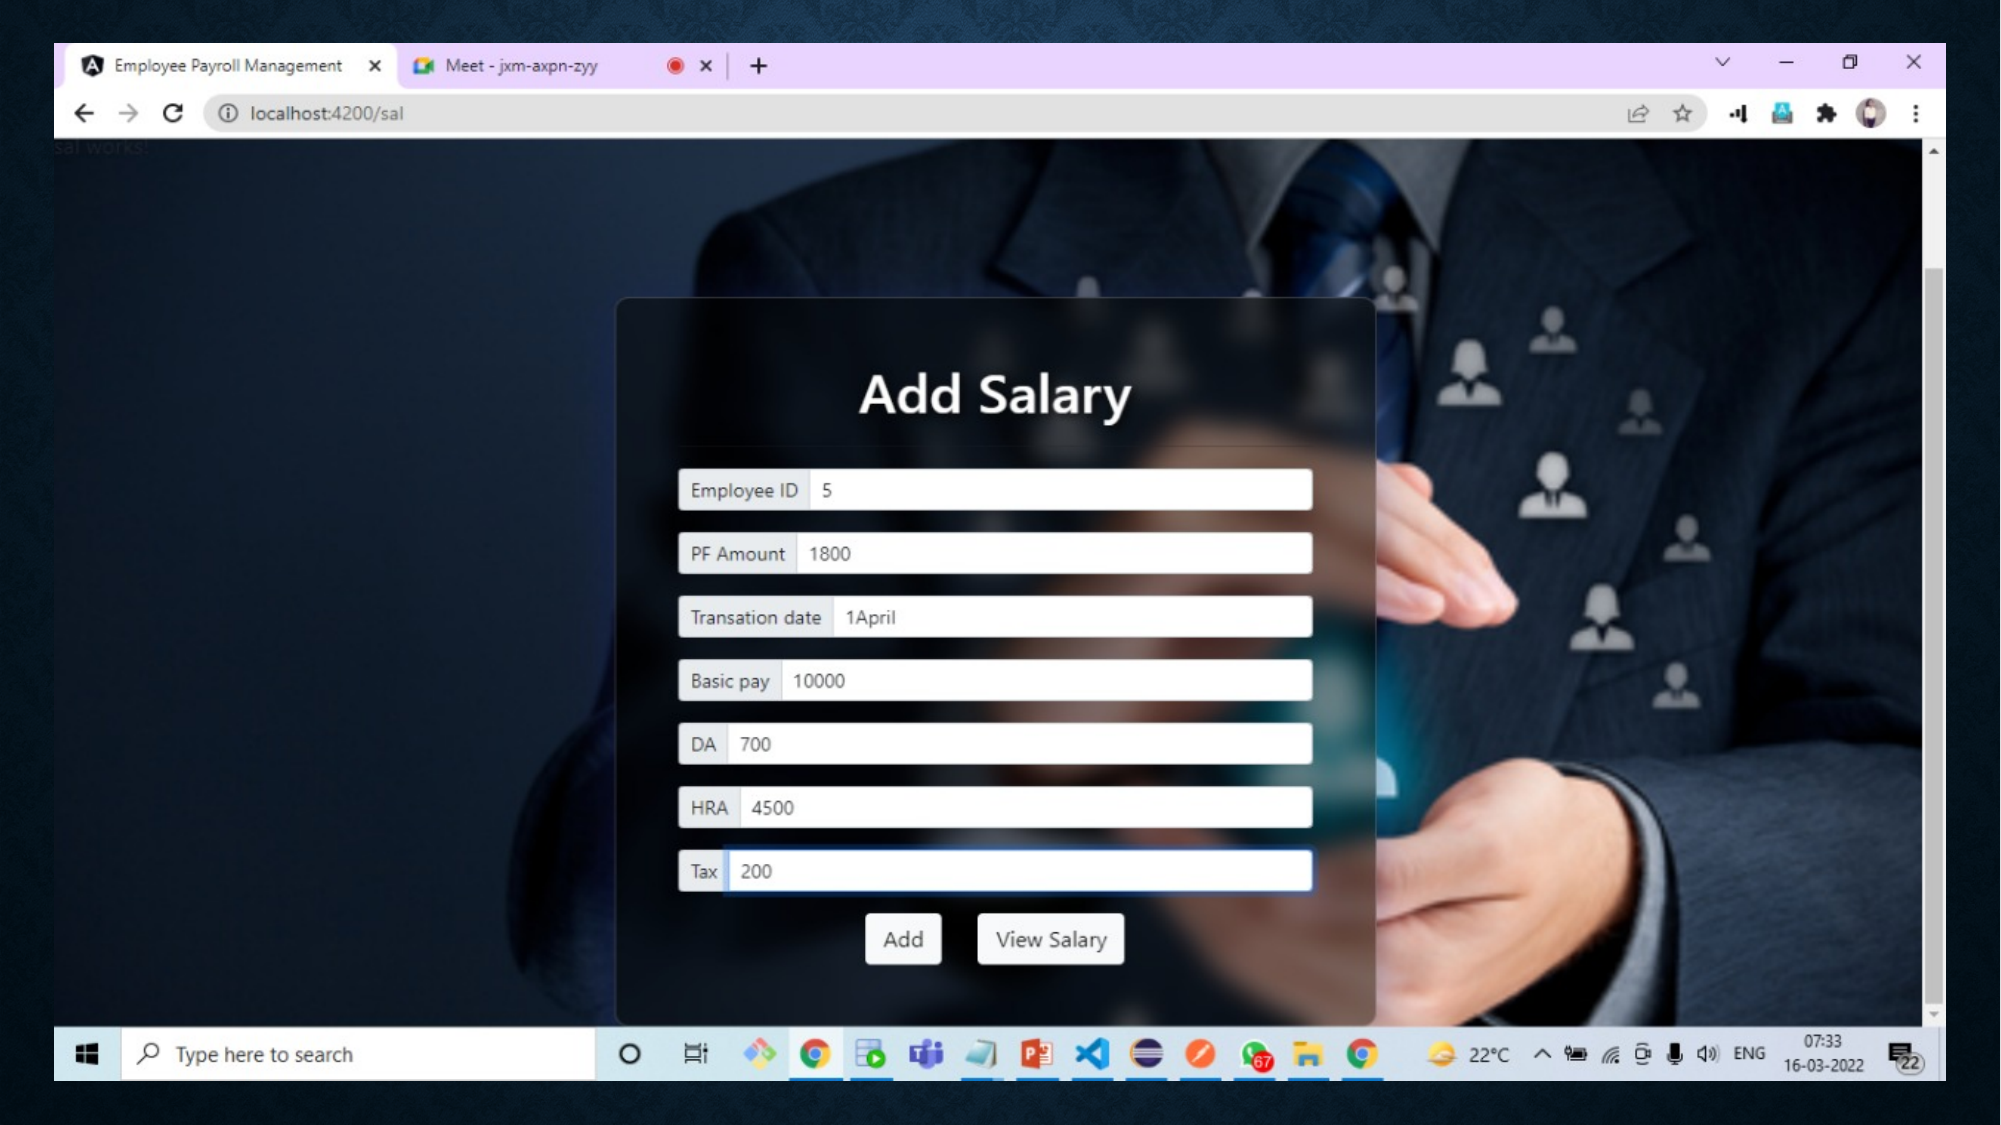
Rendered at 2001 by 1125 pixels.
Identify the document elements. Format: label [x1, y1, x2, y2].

picture [54, 43, 1946, 1082]
